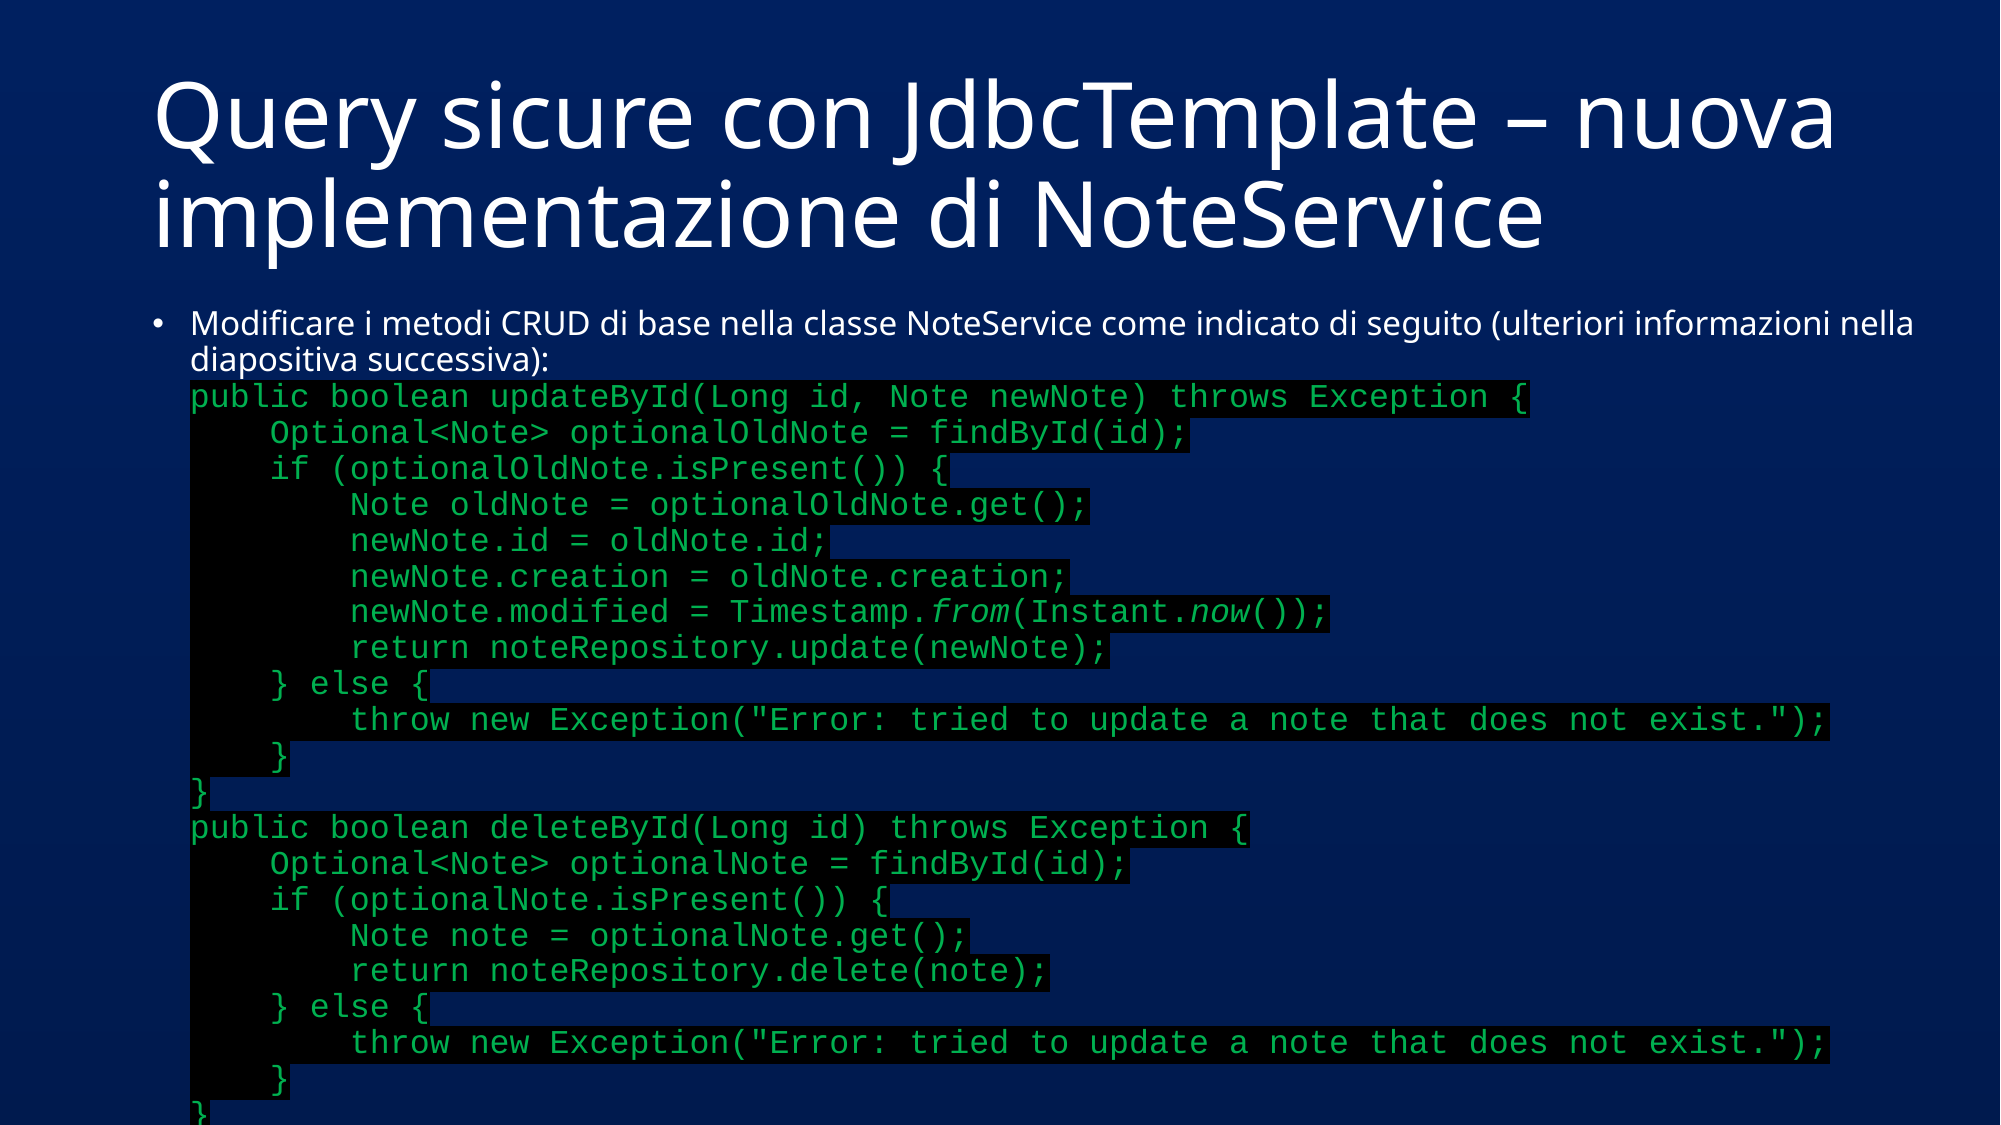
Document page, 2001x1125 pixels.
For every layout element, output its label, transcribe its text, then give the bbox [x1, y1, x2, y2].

title Query sicure con JdbcTemplate – nuova implementazione di NoteService [137, 59, 1863, 278]
list Modificare i metodi CRUD di base nella classe NoteService come indicato di seguito (ulteriori informazioni nella diapositiva successiva): public boolean updateById(Long id, Note newNote) throws Exception { Optional<Note> optionalOldNote = findById(id); if (optionalOldNote.isPresent()) { Note oldNote = optionalOldNote.get(); newNote.id = oldNote.id; newNote.creation = oldNote.creation; newNote.modified = Timestamp.from(Instant.now()); return noteRepository.update(newNote); } else { throw new Exception("Error: tried to update a note that does not exist."); } } public boolean deleteById(Long id) throws Exception { Optional<Note> optionalNote = findById(id); if (optionalNote.isPresent()) { Note note = optionalNote.get(); return noteRepository.delete(note); } else { throw new Exception("Error: tried to update a note that does not exist."); } } [137, 299, 1968, 1012]
